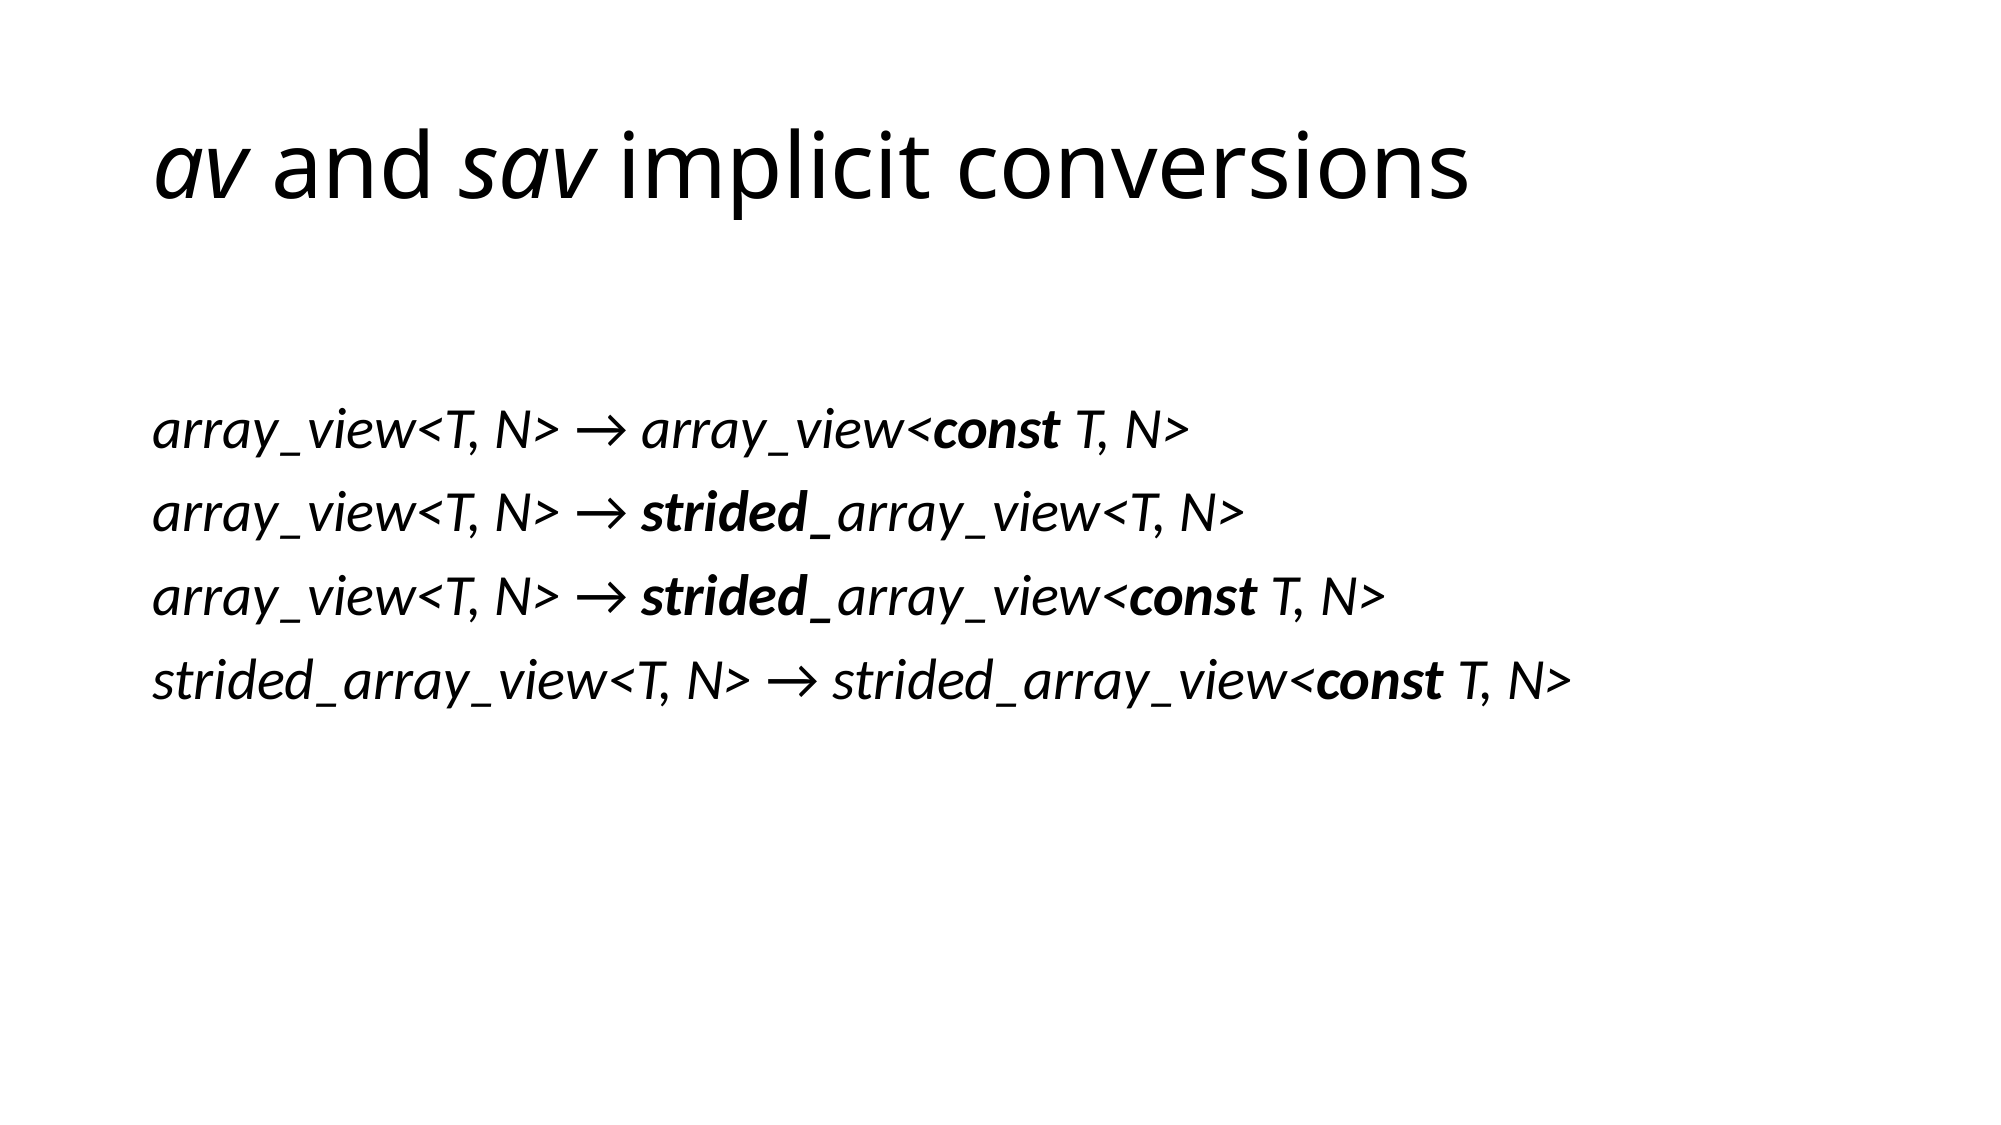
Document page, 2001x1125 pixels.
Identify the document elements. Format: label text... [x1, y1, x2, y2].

list array_view<T, N> → array_view<const T, N> array_view<T, N> → strided_array_view<T, N> array_view<T, N> → strided_array_view<const T, N> strided_array_view<T, N> → strided_array_view<const T, N> [137, 299, 1863, 1014]
title av and sav implicit conversions [137, 59, 1863, 278]
